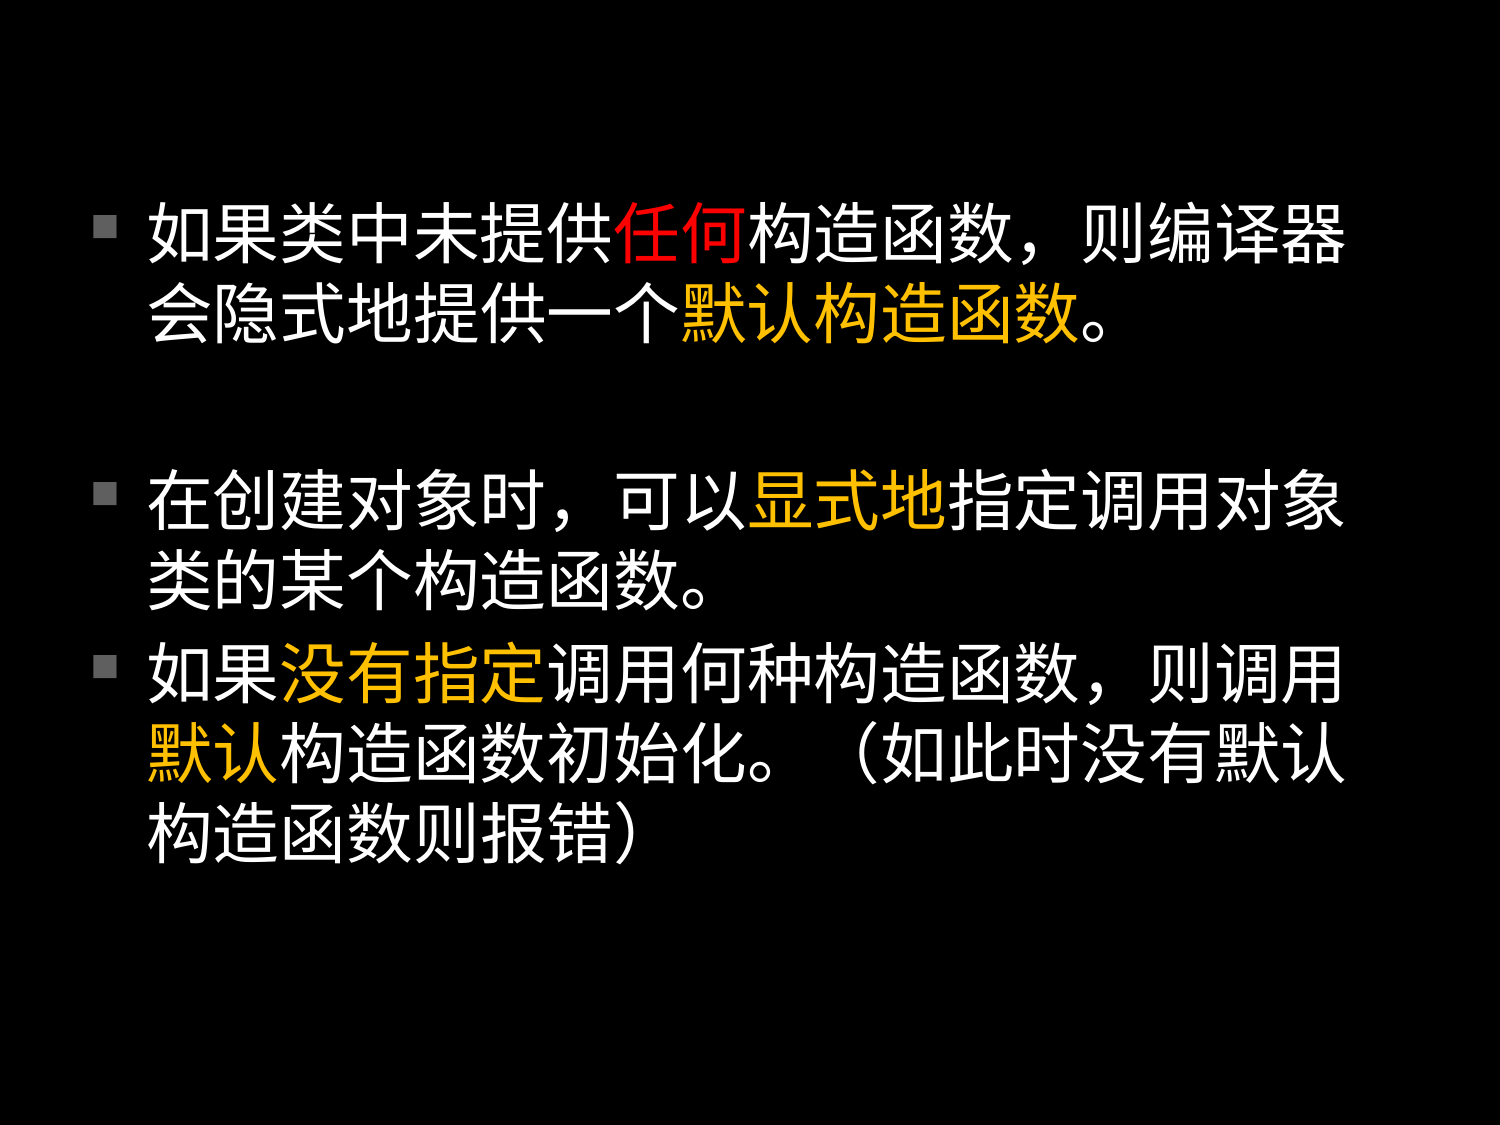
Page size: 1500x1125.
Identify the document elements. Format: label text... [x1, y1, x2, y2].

list 如果类中未提供任何构造函数，则编译器会隐式地提供一个默认构造函数。 在创建对象时，可以显式地指定调用对象类的某个构造函数。 如果没有指定调用何种构造函数，则调用默认构造函数初始化。（如此时没有默认构造函数则报错） [74, 184, 1426, 906]
